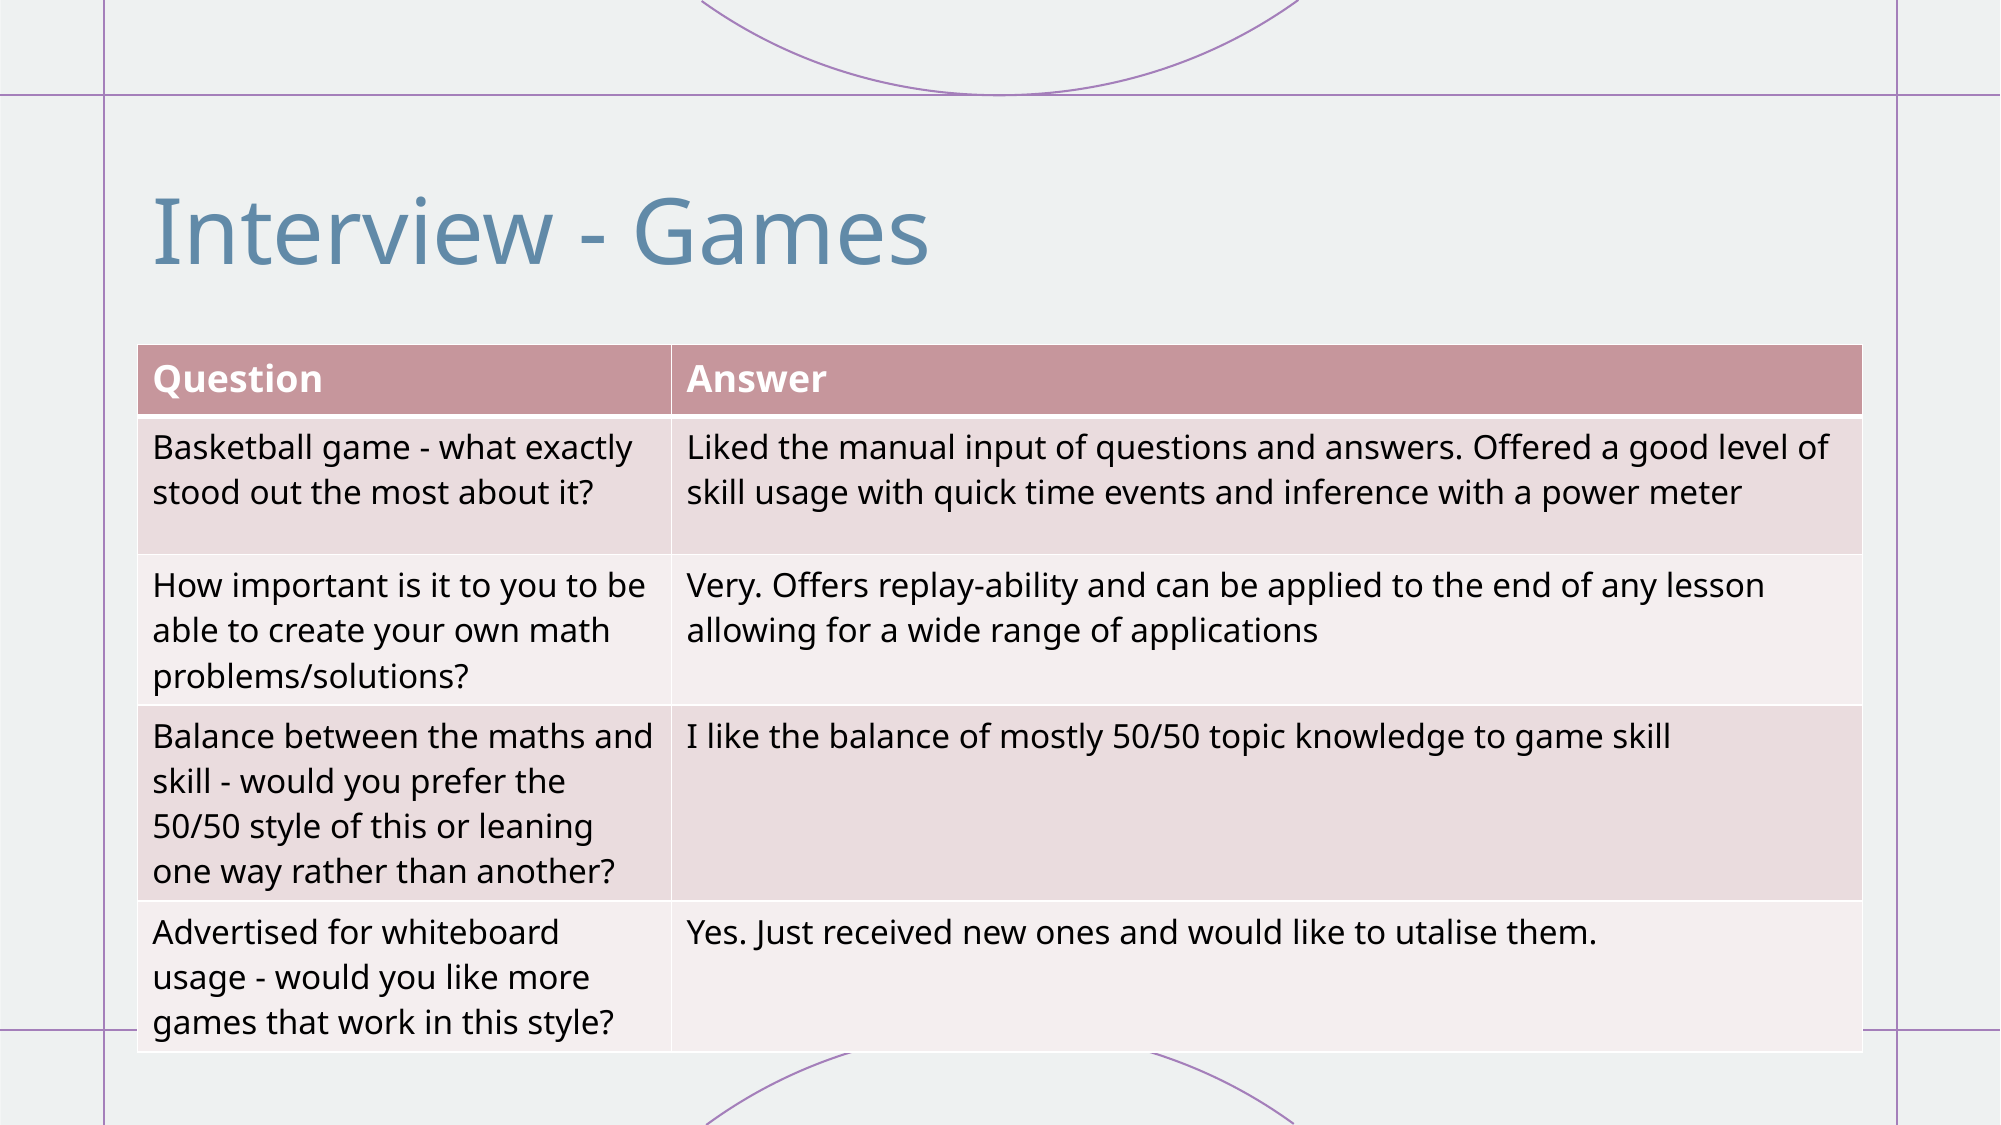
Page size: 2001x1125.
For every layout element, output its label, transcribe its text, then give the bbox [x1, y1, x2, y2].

table_header Question [138, 345, 671, 414]
table_cell Yes. Just received new ones and would like to utalise them. [672, 902, 1862, 1051]
table_cell How important is it to you to be able to create your own math problems/solutions? [138, 555, 671, 704]
table_cell Balance between the maths and skill - would you prefer the 50/50 style of this or leaning one way rather than another? [138, 706, 671, 900]
title Interview - Games [137, 119, 1863, 337]
table_cell Very. Offers replay-ability and can be applied to the end of any lesson allowing for a wide range of applications [672, 555, 1862, 704]
table_cell Basketball game - what exactly stood out the most about it? [138, 419, 671, 554]
table_cell Advertised for whiteboard usage - would you like more games that work in this style? [138, 902, 671, 1051]
table_header Answer [672, 345, 1862, 414]
table_cell I like the balance of mostly 50/50 topic knowledge to game skill [672, 706, 1862, 900]
table_cell Liked the manual input of questions and answers. Offered a good level of skill usage with quick time events and inference with a power meter [672, 419, 1862, 554]
